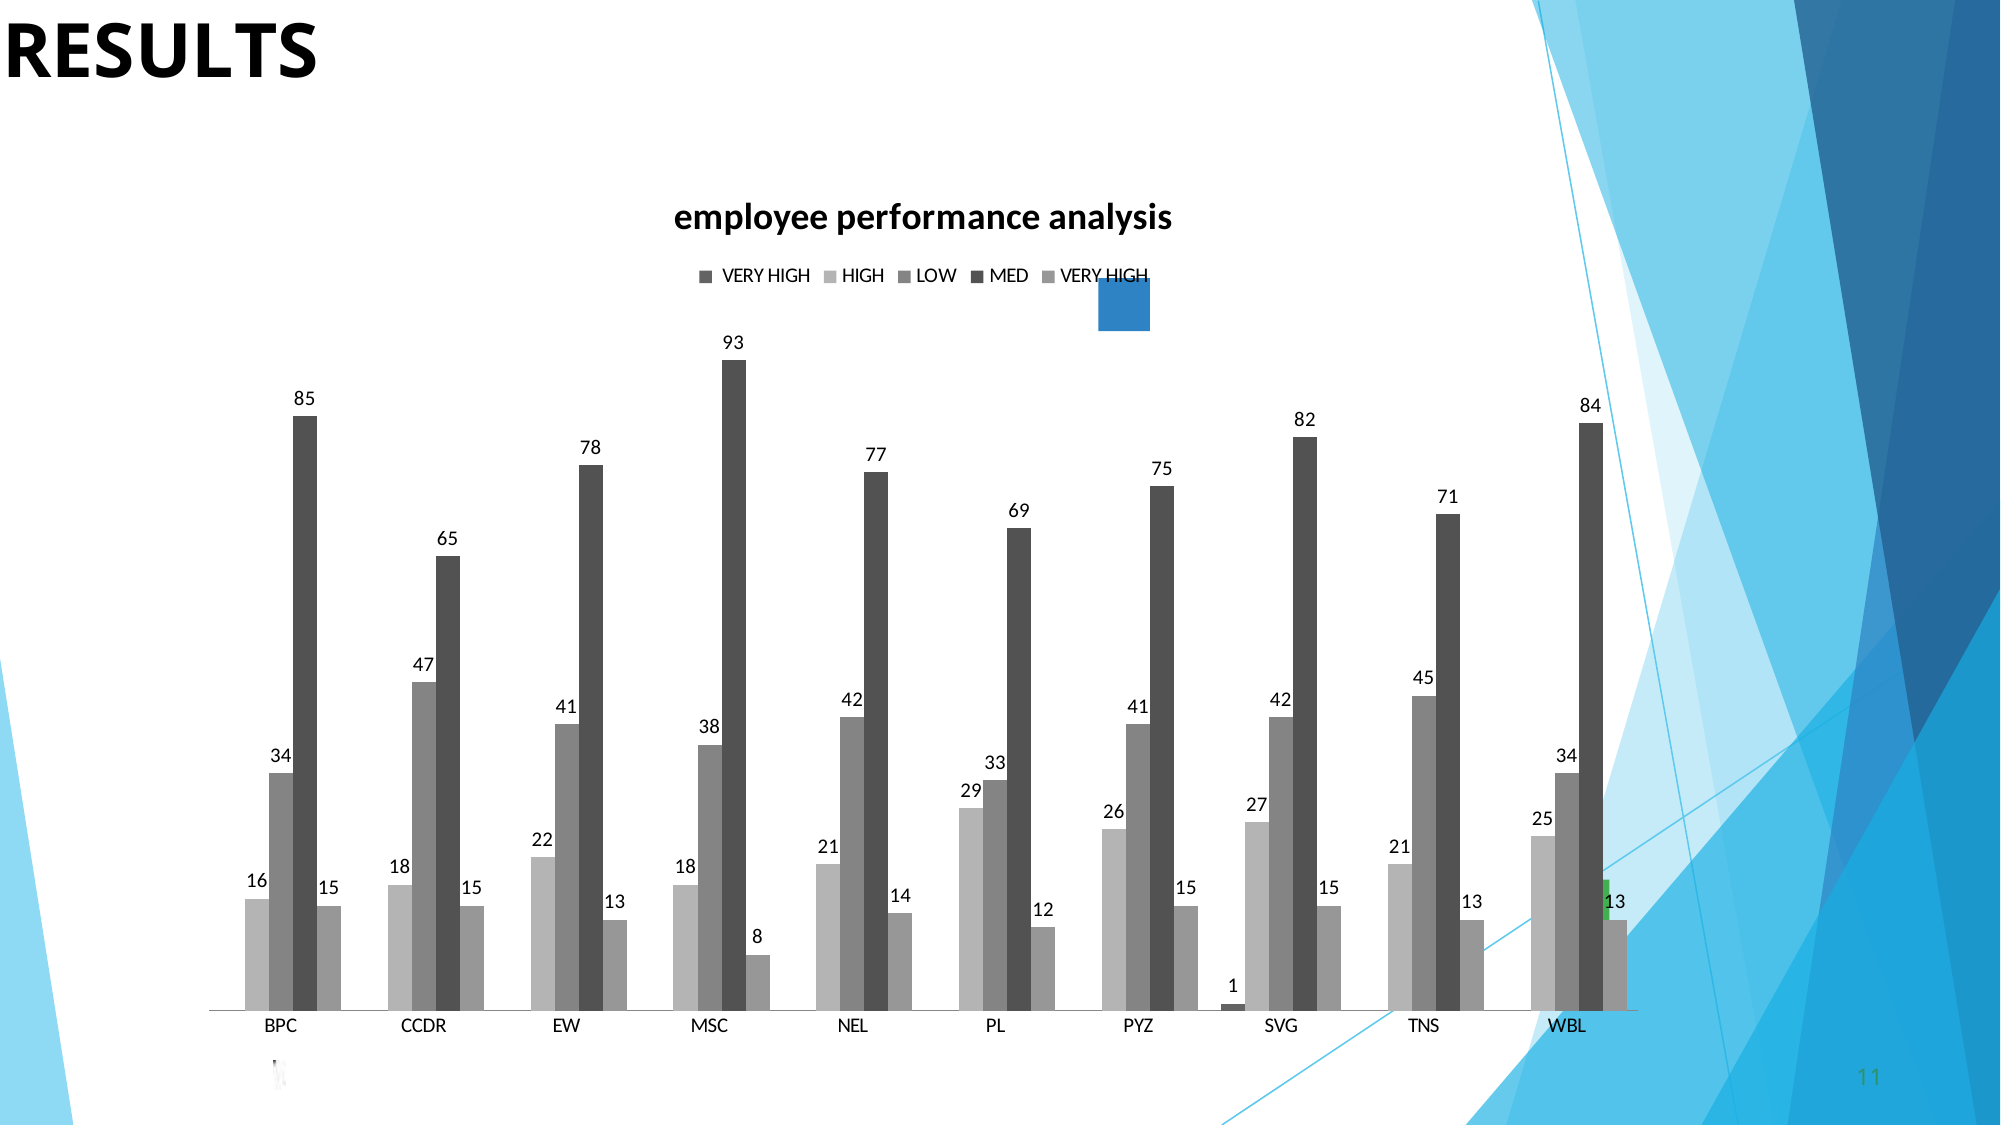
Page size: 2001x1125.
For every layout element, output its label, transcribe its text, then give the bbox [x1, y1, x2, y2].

title RESULTS [0, 0, 1715, 233]
picture [273, 1060, 287, 1091]
chart [179, 163, 1669, 1055]
text_box 11 [1849, 1061, 1888, 1095]
